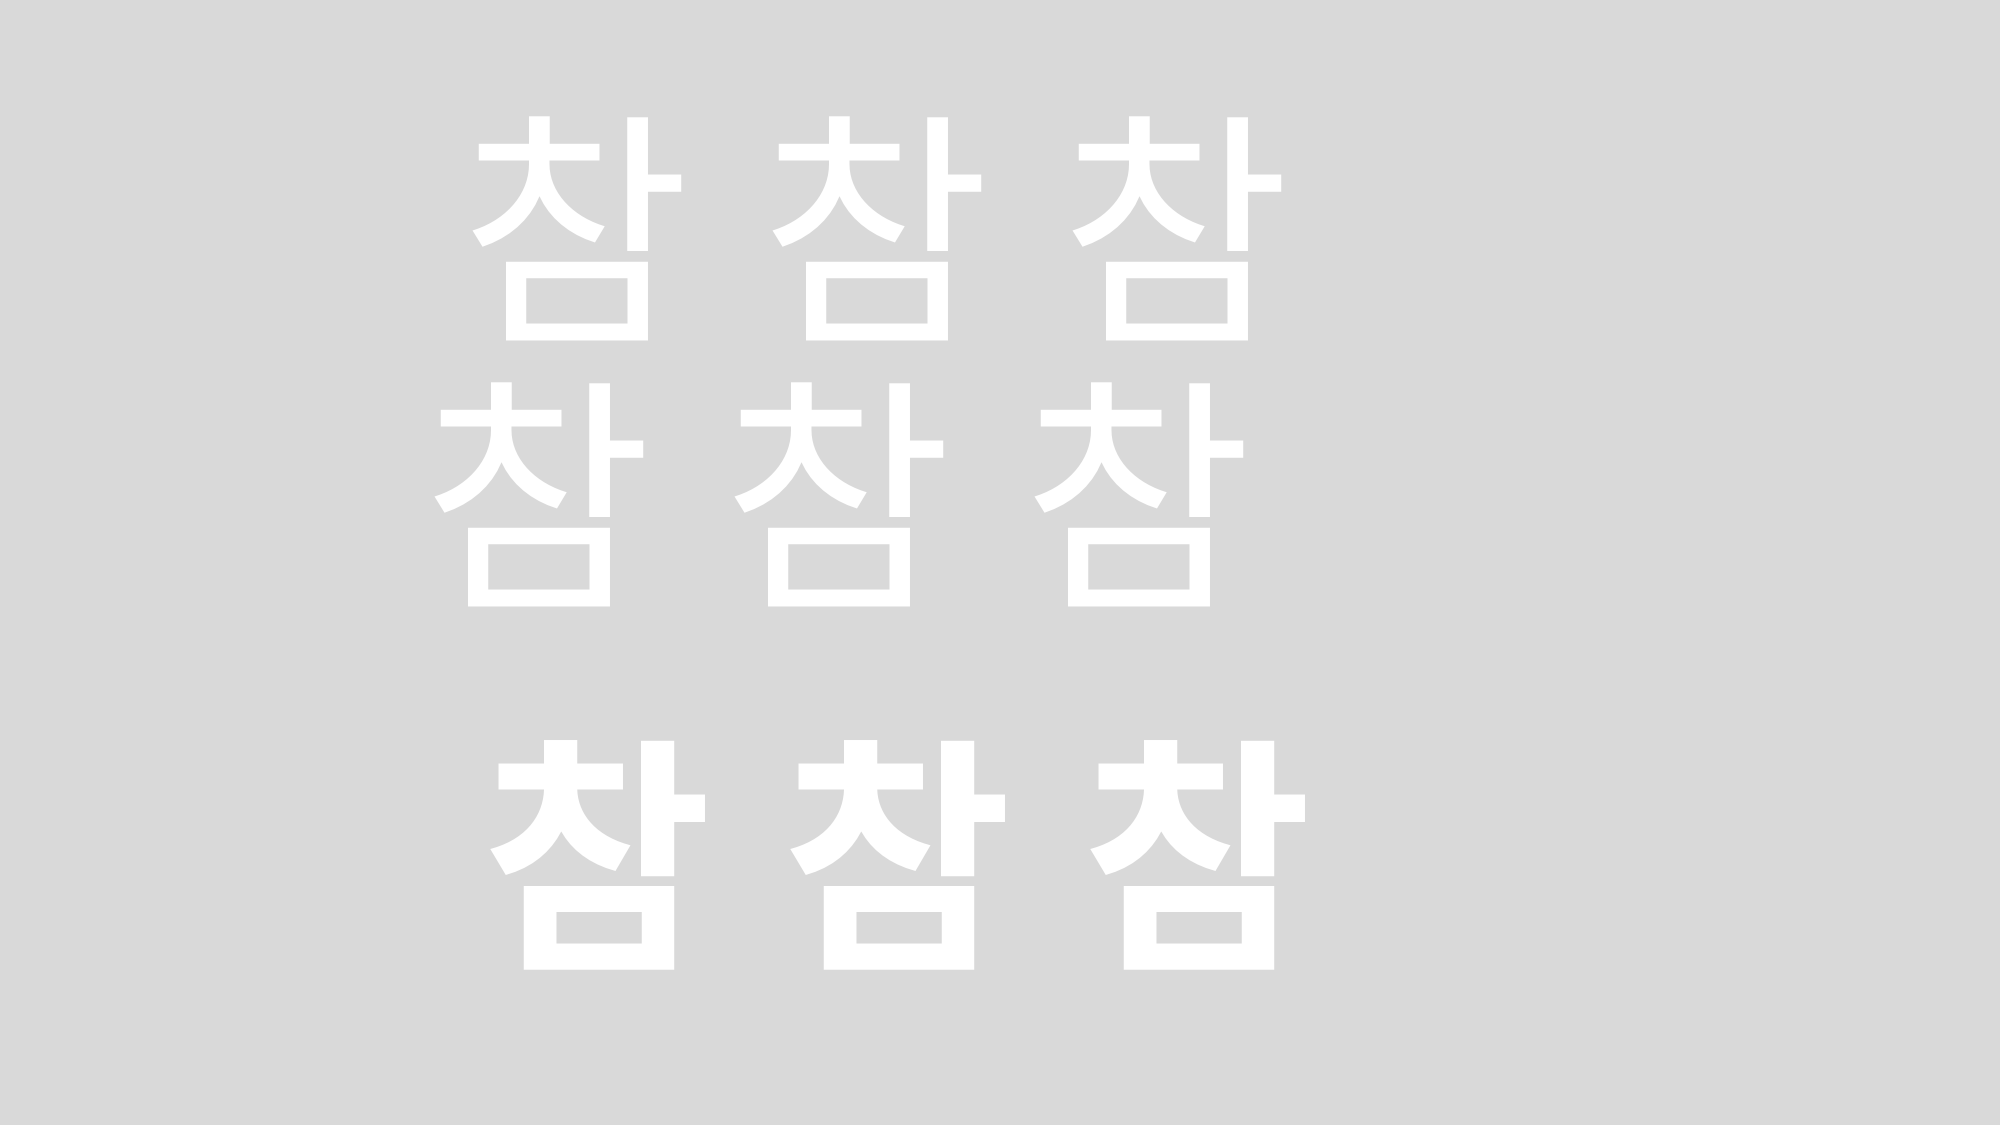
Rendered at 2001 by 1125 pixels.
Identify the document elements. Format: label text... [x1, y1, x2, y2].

text_box 참 참 참 [421, 692, 1374, 1008]
text_box 참 참 참 [399, 67, 1352, 382]
text_box 참 참 참 [399, 382, 1276, 648]
